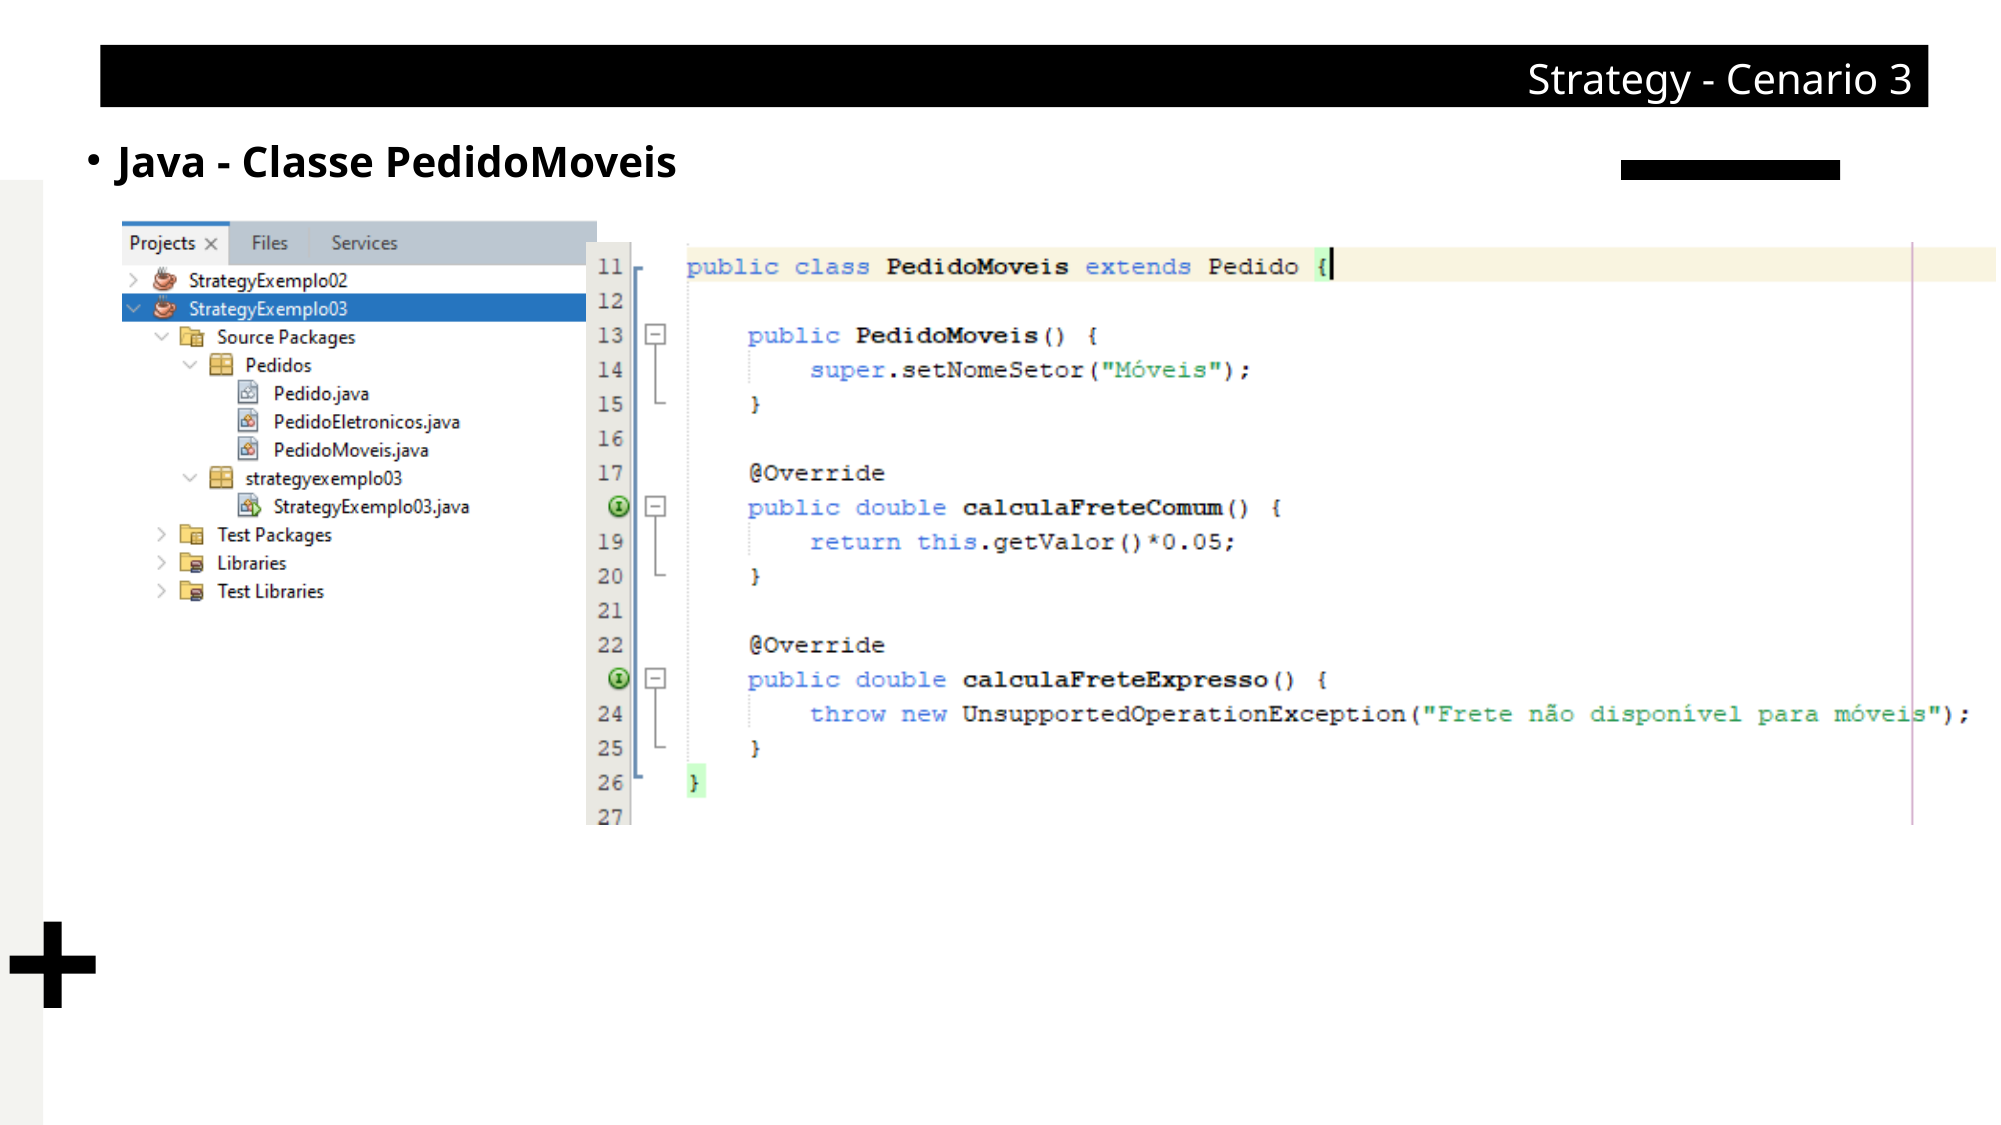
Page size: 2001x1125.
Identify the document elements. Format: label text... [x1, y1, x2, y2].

list Java - Classe PedidoMoveis [71, 128, 788, 221]
picture [122, 220, 1996, 825]
title Strategy - Cenario 3 [100, 44, 1929, 108]
